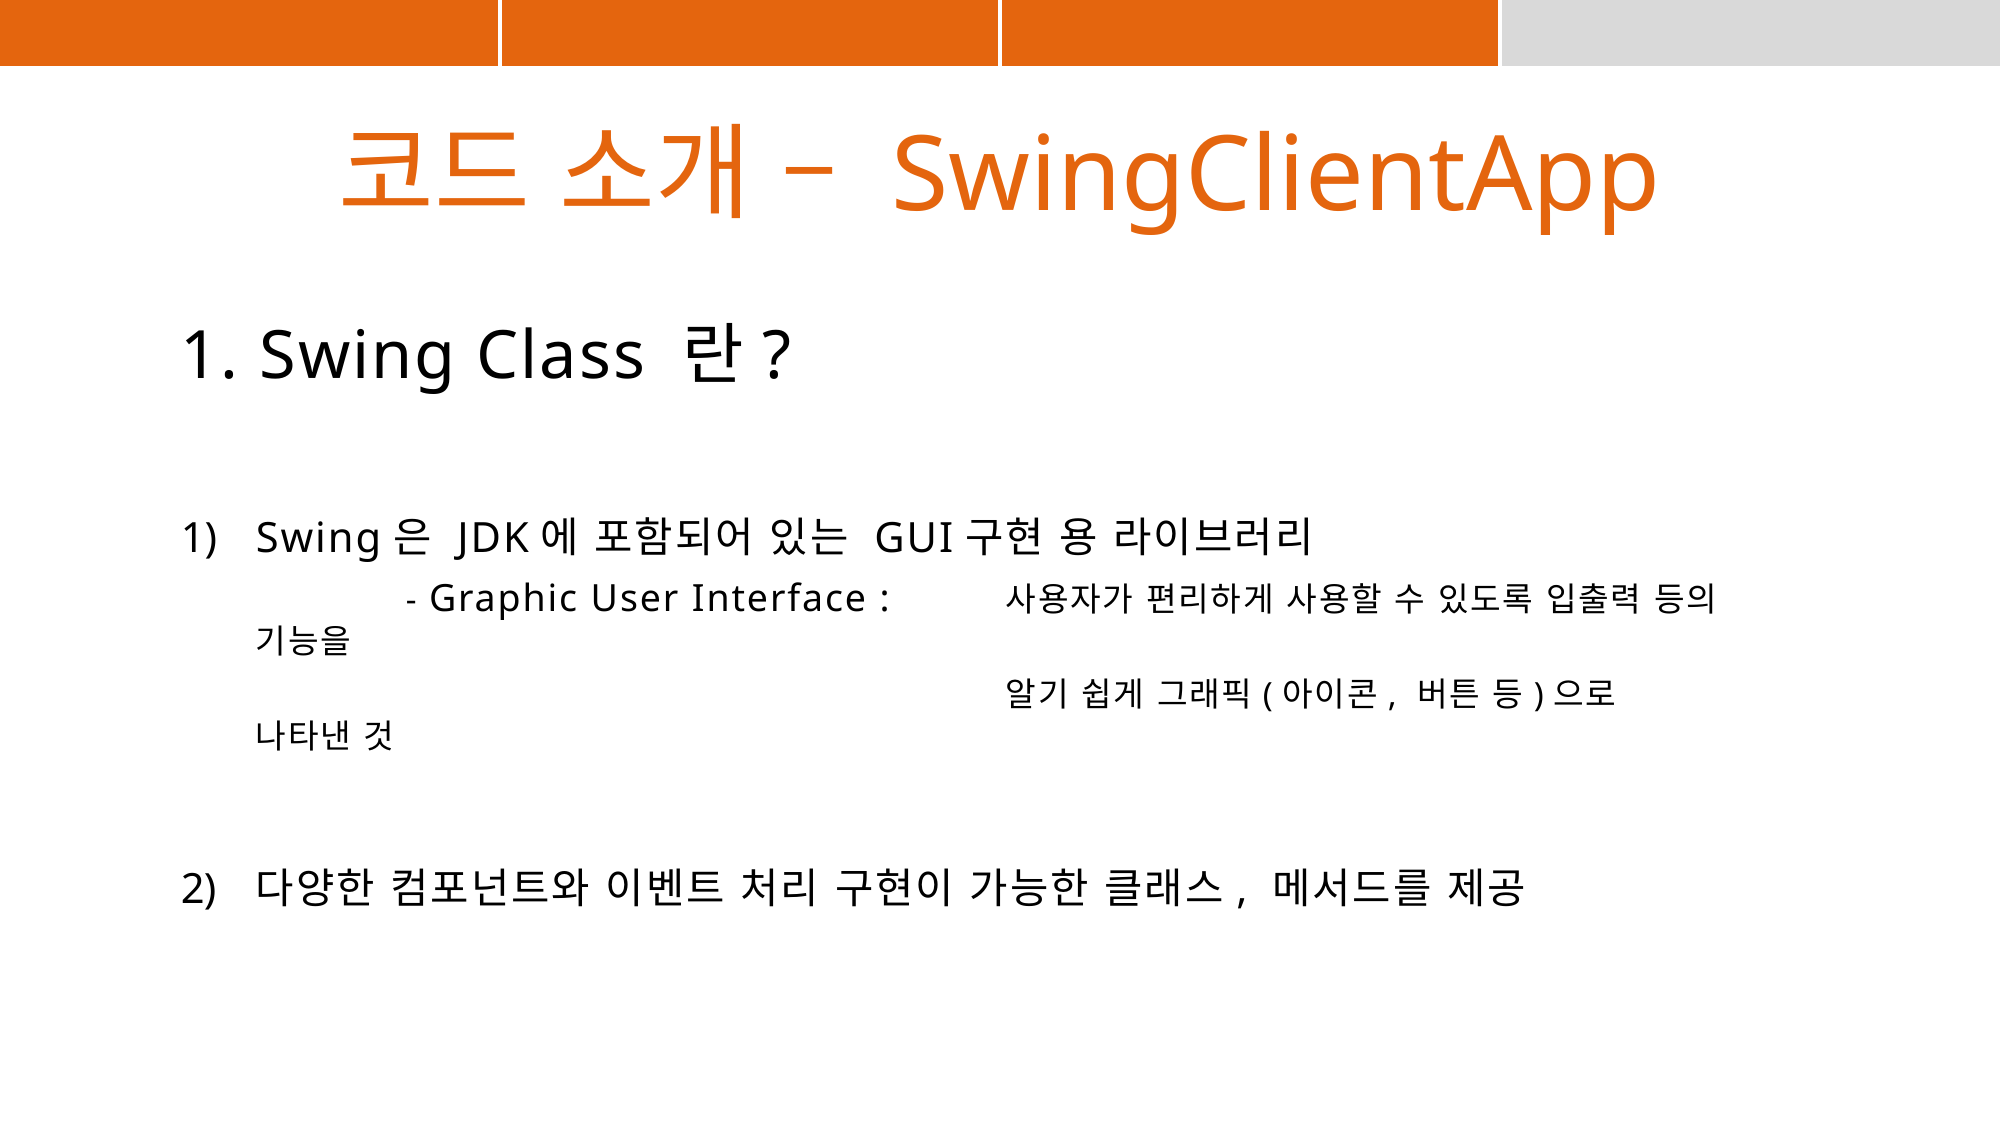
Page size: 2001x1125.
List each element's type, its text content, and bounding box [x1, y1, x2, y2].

text_box Swing은 JDK에 포함되어 있는 GUI구현 용 라이브러리 - Graphic User Interface : 사용자가 편리하게 사용할 수 있도록 입출력 등의 기능을 알기 쉽게 그래픽(아이콘, 버튼 등)으로 나타낸 것 다양한 컴포넌트와 이벤트 처리 구현이 가능한 클래스, 메서드를 제공 [166, 501, 1835, 993]
text_box 1. Swing Class 란? [166, 286, 951, 409]
table_header [502, 0, 998, 66]
table_header [1002, 0, 1498, 66]
text_box 코드 소개 – SwingClientApp [122, 99, 1878, 239]
table_header [1502, 0, 2000, 66]
table_header [0, 0, 498, 66]
